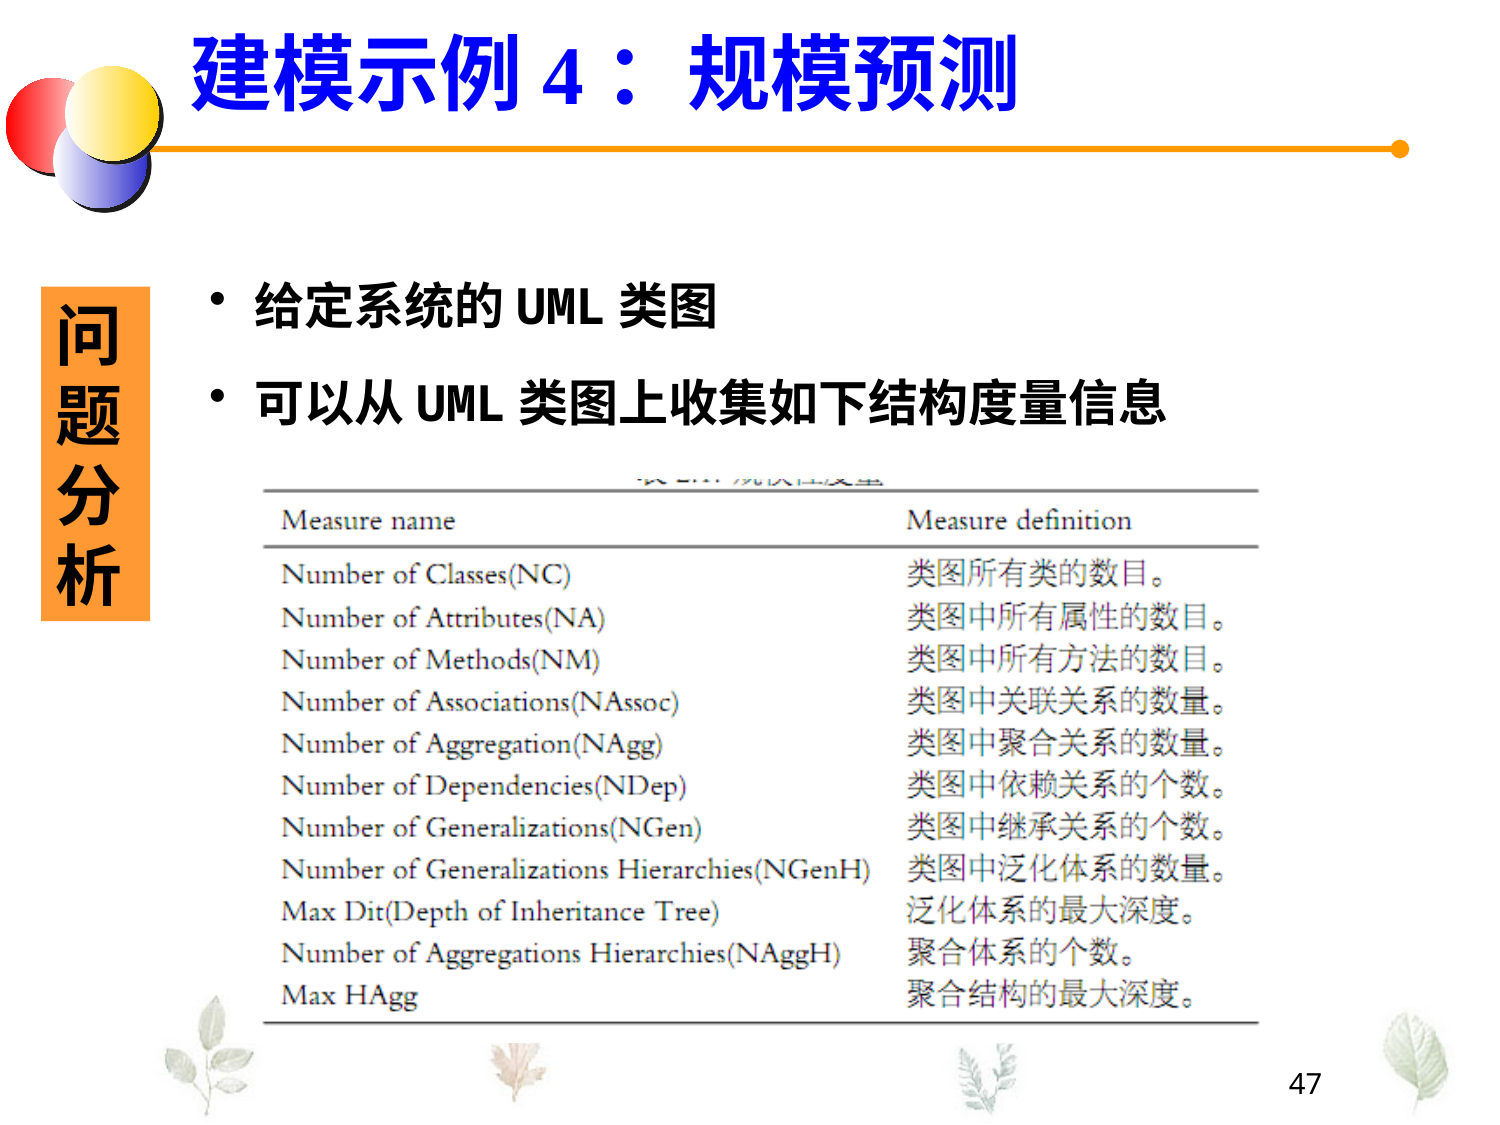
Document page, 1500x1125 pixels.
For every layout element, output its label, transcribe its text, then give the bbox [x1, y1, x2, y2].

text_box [5, 66, 160, 209]
picture [1376, 1002, 1458, 1124]
text_box 建模示例4：规模预测 [174, 14, 1468, 114]
text_box 给定系统的UML类图 可以从UML类图上收集如下结构度量信息 [194, 255, 1258, 440]
text_box 问题分析 [41, 286, 151, 622]
text_box [164, 142, 1407, 156]
slide_number 47 [1025, 1037, 1338, 1113]
picture [156, 479, 1282, 1124]
